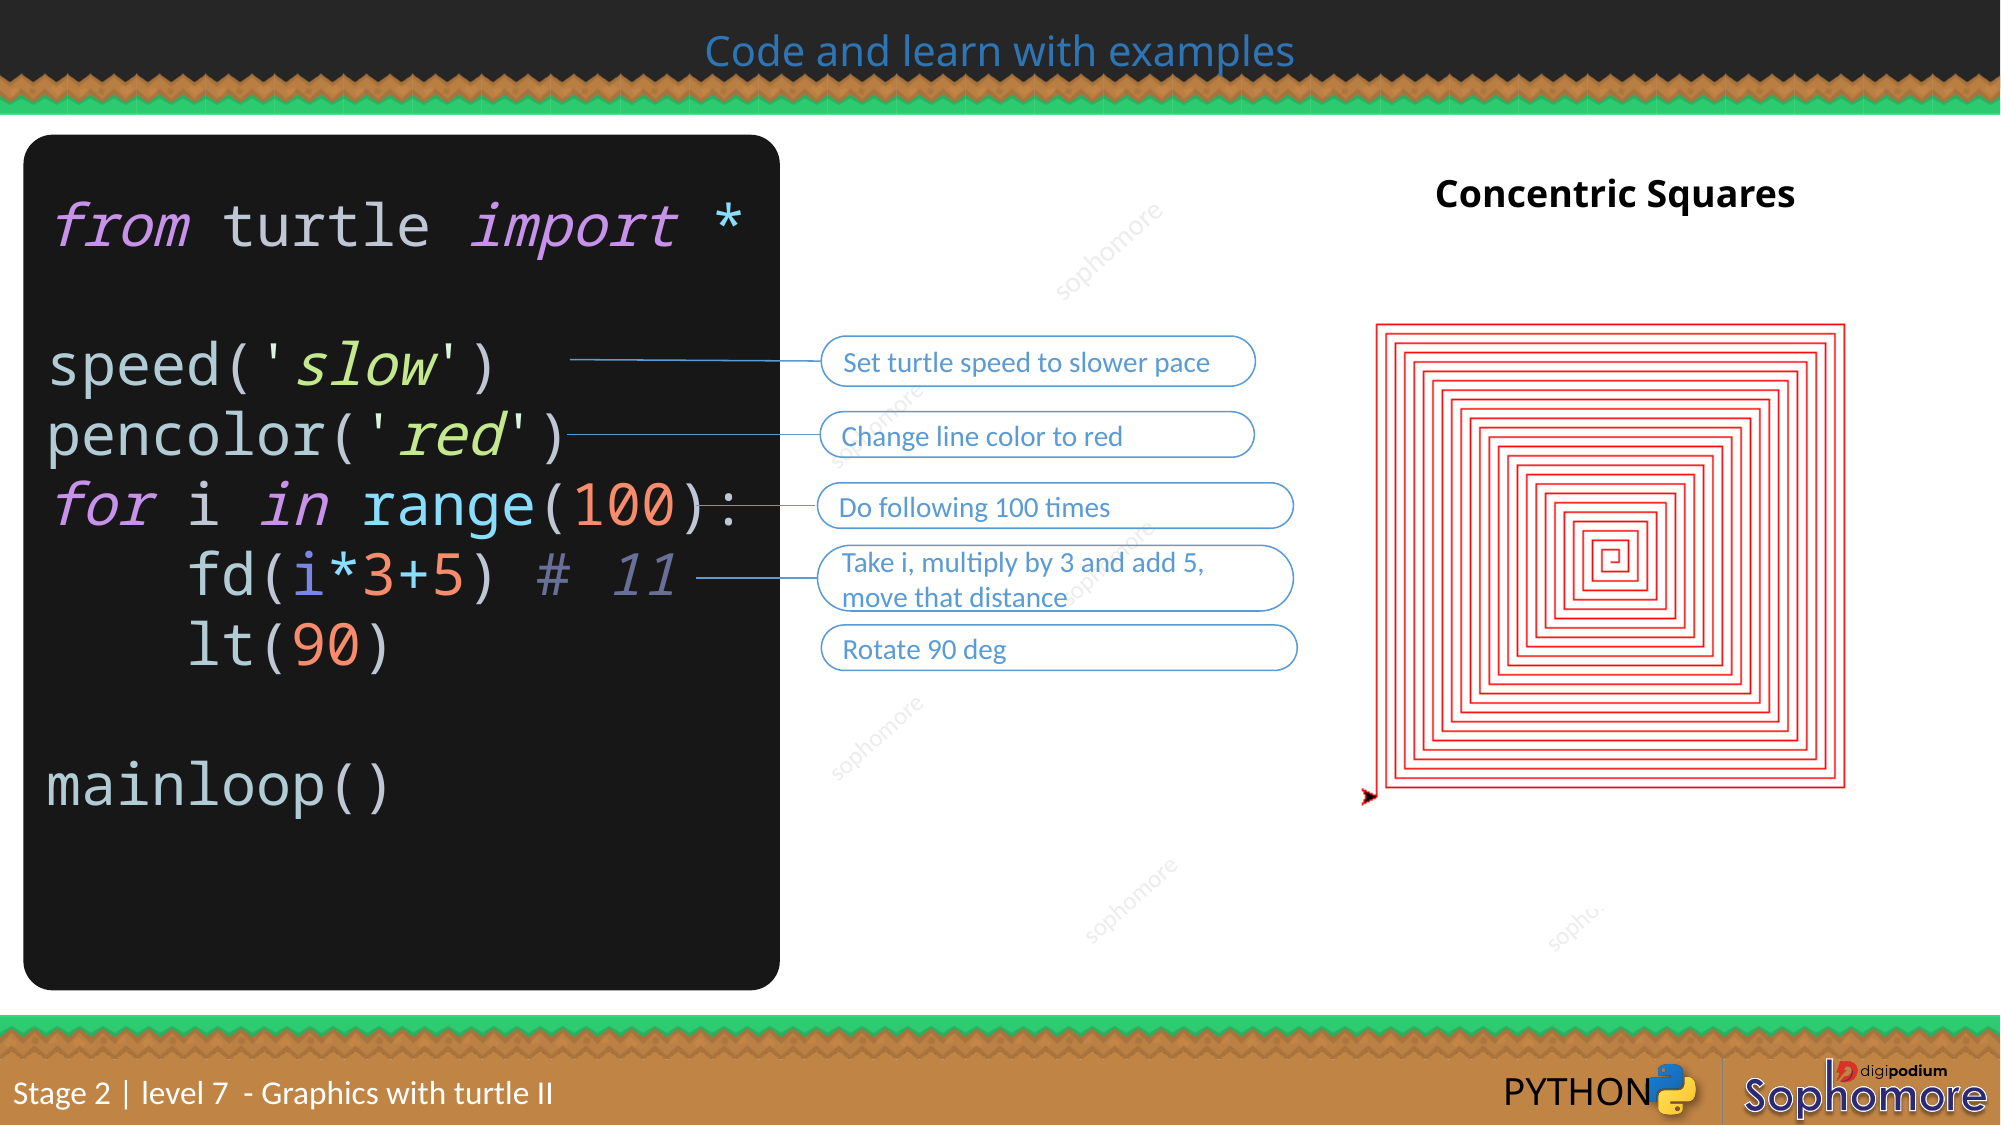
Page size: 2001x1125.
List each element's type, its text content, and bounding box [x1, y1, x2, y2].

footer Stage 2 | level 7 - Graphics with turtle II [0, 1061, 1418, 1122]
text_box Change line color to red [820, 411, 1237, 458]
picture [0, 1015, 2000, 1125]
picture [1237, 216, 1994, 909]
text_box Concentric Squares [1420, 162, 1812, 216]
title Code and learn with examples [121, 20, 1879, 86]
text_box Set turtle speed to slower pace [821, 336, 1237, 387]
text_box from turtle import * speed('slow') pencolor('red') for i in range(100): fd(i*3+5) # 11 lt(90) mainloop() [22, 133, 781, 992]
text_box Do following 100 times [817, 482, 1237, 529]
text_box Take i, multiply by 3 and add 5, move that distance [817, 545, 1237, 611]
text_box Rotate 90 deg [821, 624, 1237, 671]
picture [0, 50, 2001, 114]
